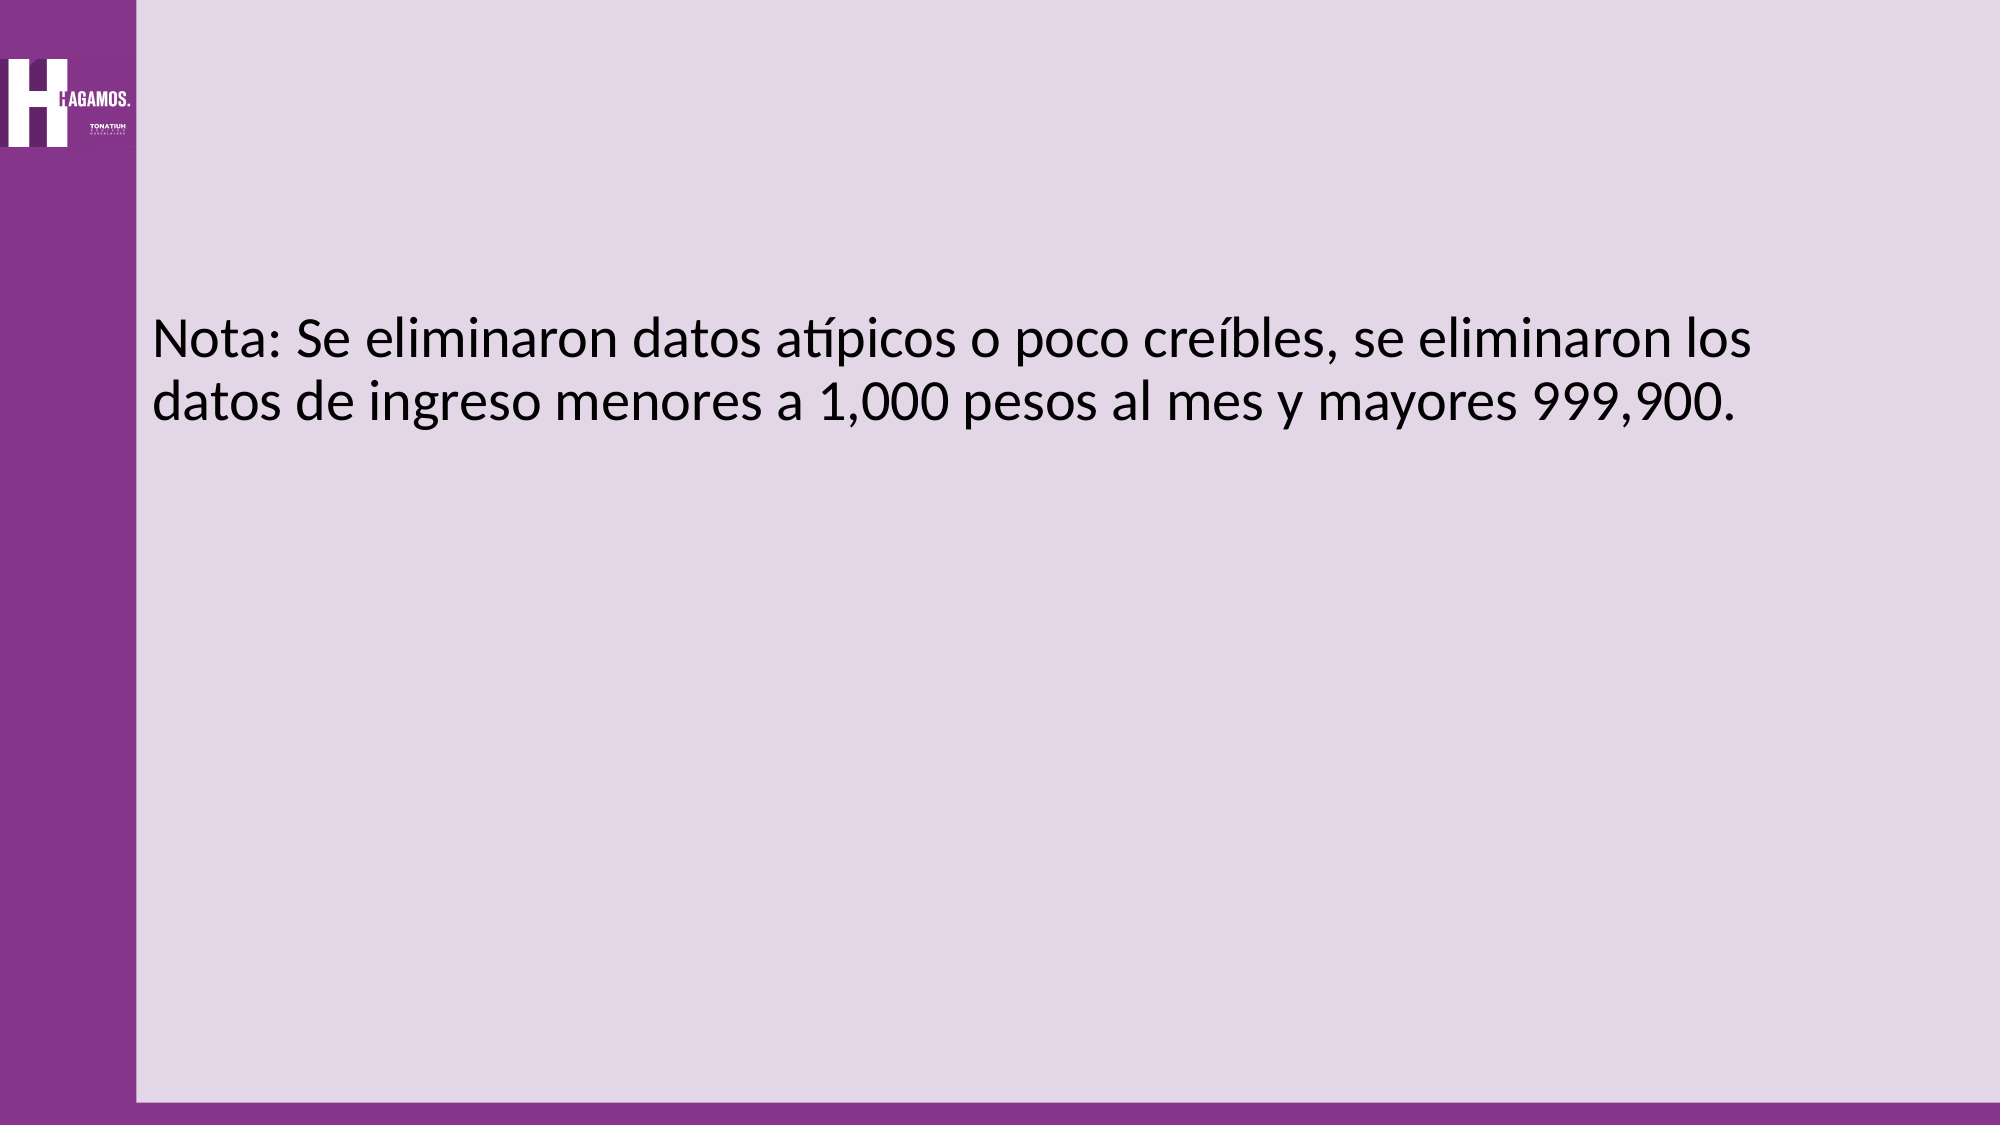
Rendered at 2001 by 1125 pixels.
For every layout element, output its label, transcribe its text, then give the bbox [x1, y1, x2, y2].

list Nota: Se eliminaron datos atípicos o poco creíbles, se eliminaron los datos de ingreso menores a 1,000 pesos al mes y mayores 999,900. [137, 299, 1863, 1014]
picture [0, 59, 136, 147]
